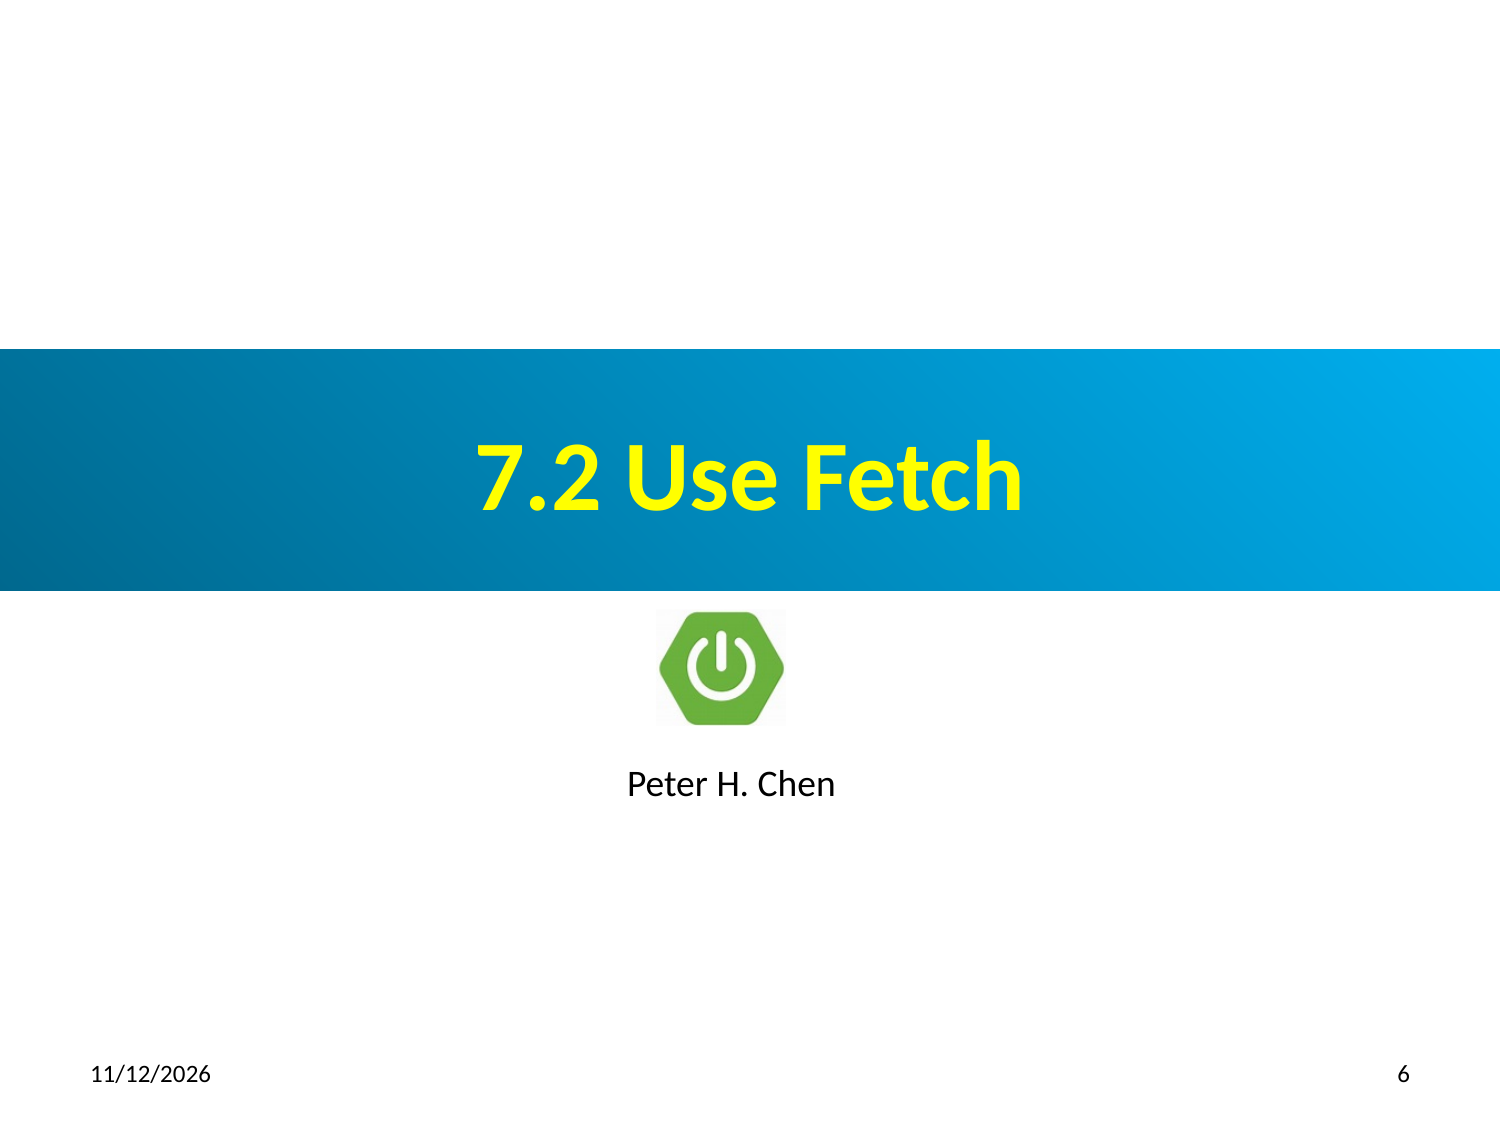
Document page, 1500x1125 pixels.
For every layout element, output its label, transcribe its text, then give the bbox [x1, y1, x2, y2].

slide_number 6 [1074, 1042, 1425, 1103]
picture [655, 609, 786, 726]
title 7.2 Use Fetch [0, 349, 1500, 591]
subtitle Peter H. Chen [206, 751, 1257, 866]
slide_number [75, 1042, 425, 1103]
